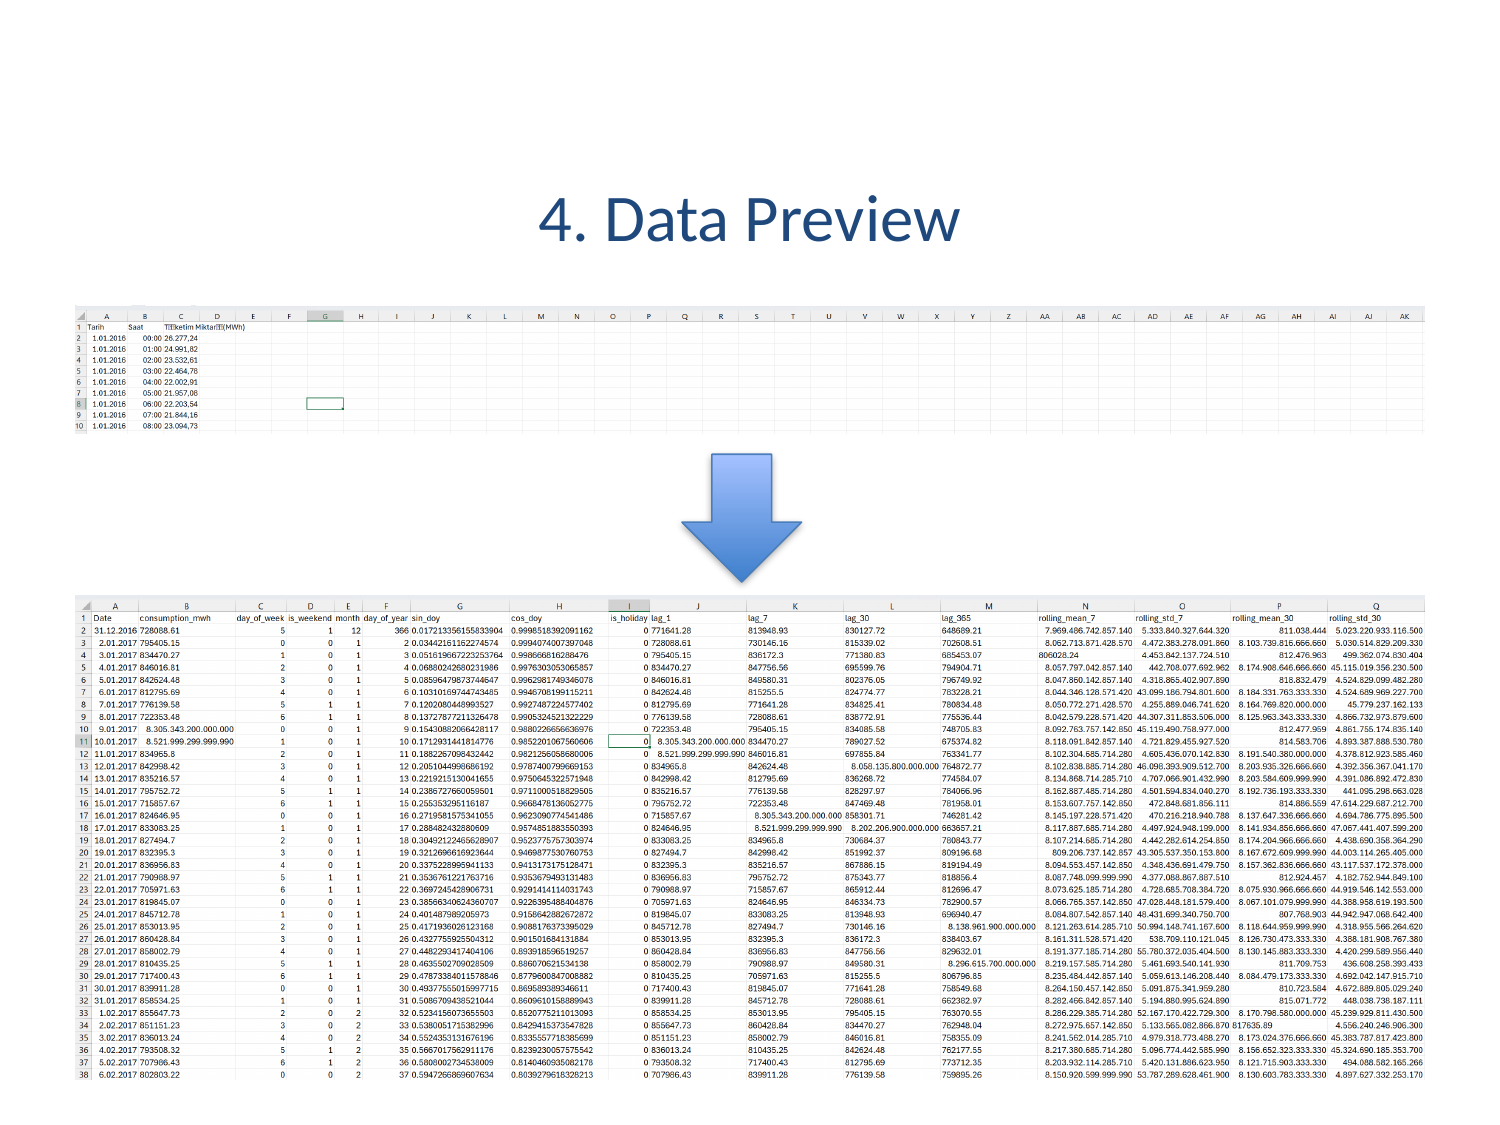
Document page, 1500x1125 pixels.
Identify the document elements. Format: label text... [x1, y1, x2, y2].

picture [74, 305, 1426, 434]
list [74, 595, 1426, 1081]
text_box 4. Data Preview [145, 45, 1355, 263]
text_box [681, 453, 803, 583]
